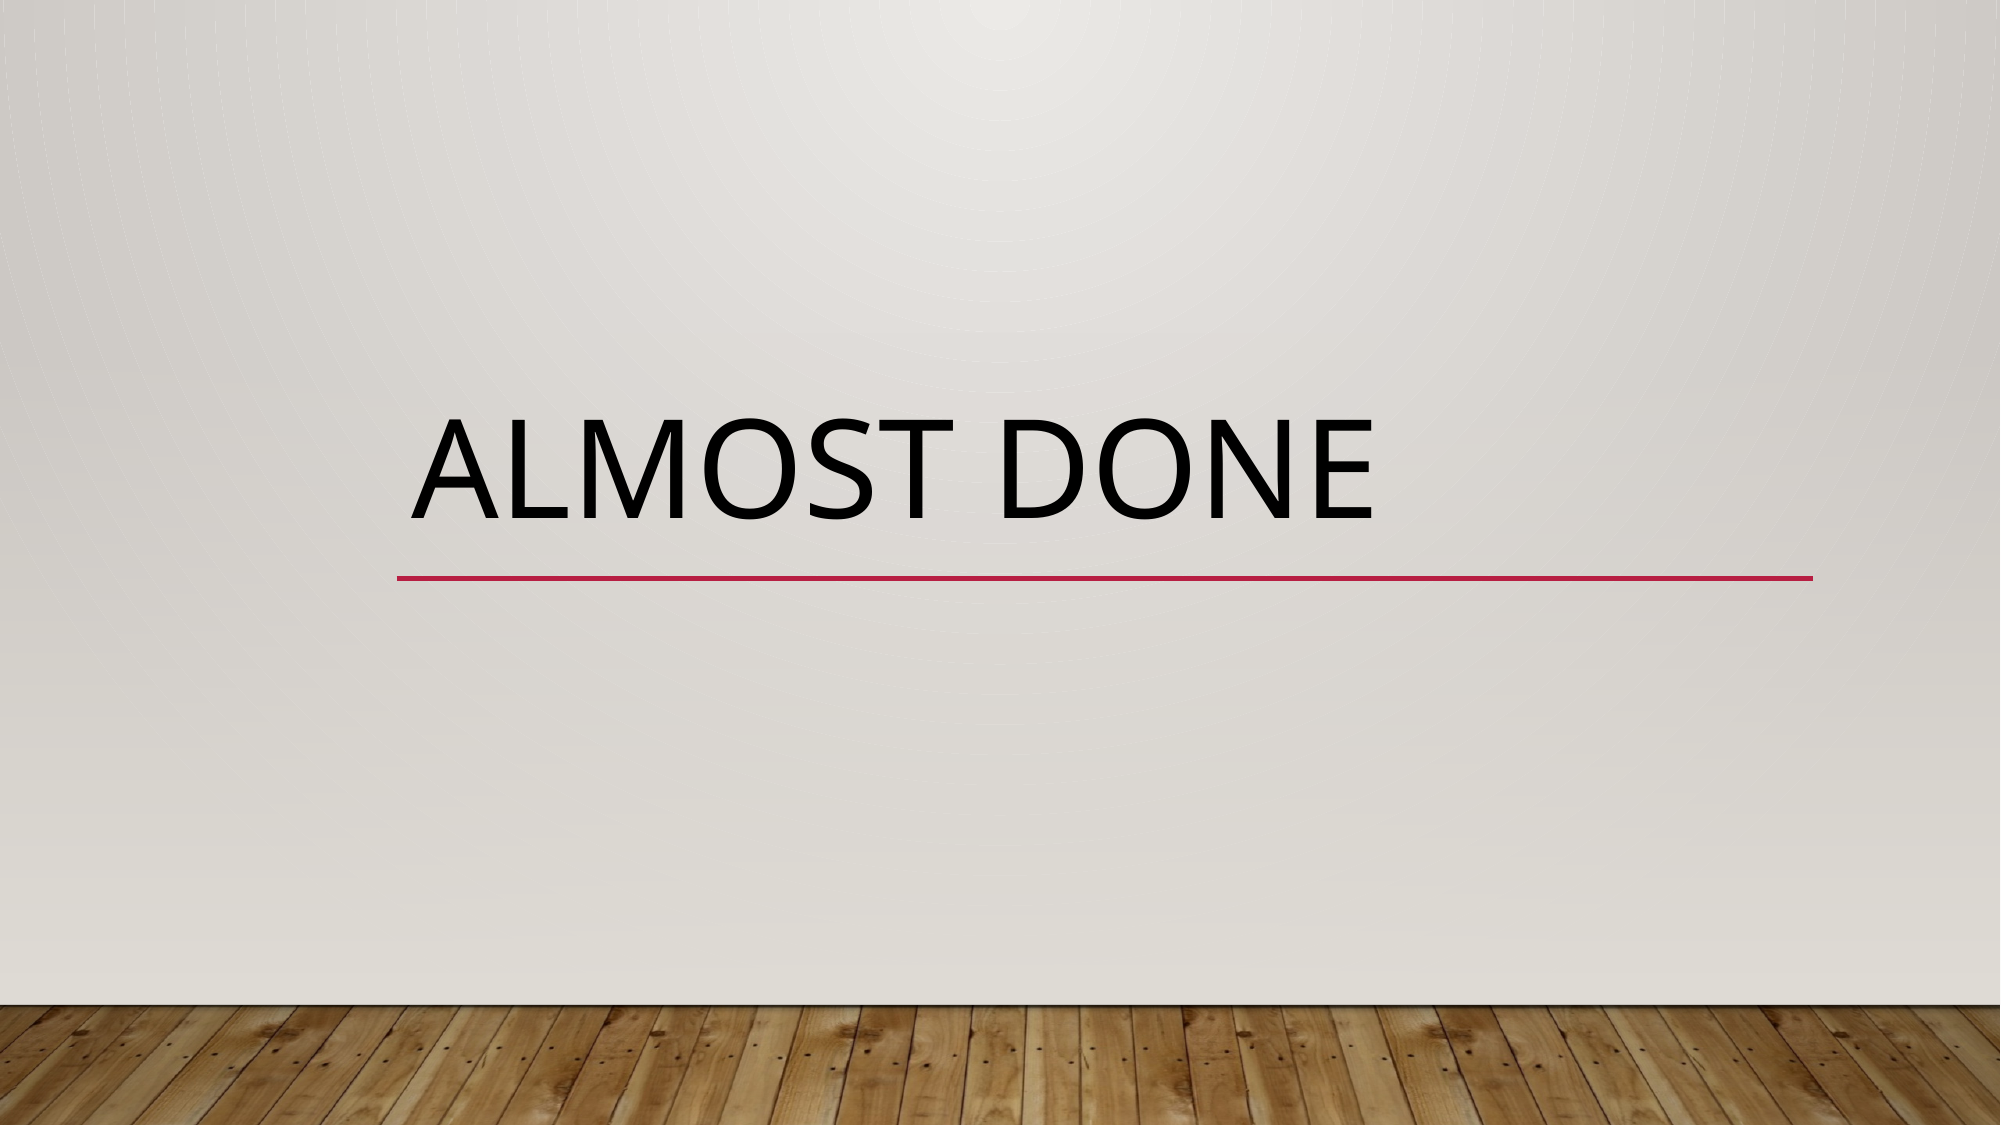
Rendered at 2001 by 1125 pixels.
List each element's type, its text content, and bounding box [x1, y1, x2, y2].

picture [0, 1005, 2000, 1125]
title Almost Done [396, 131, 1814, 549]
